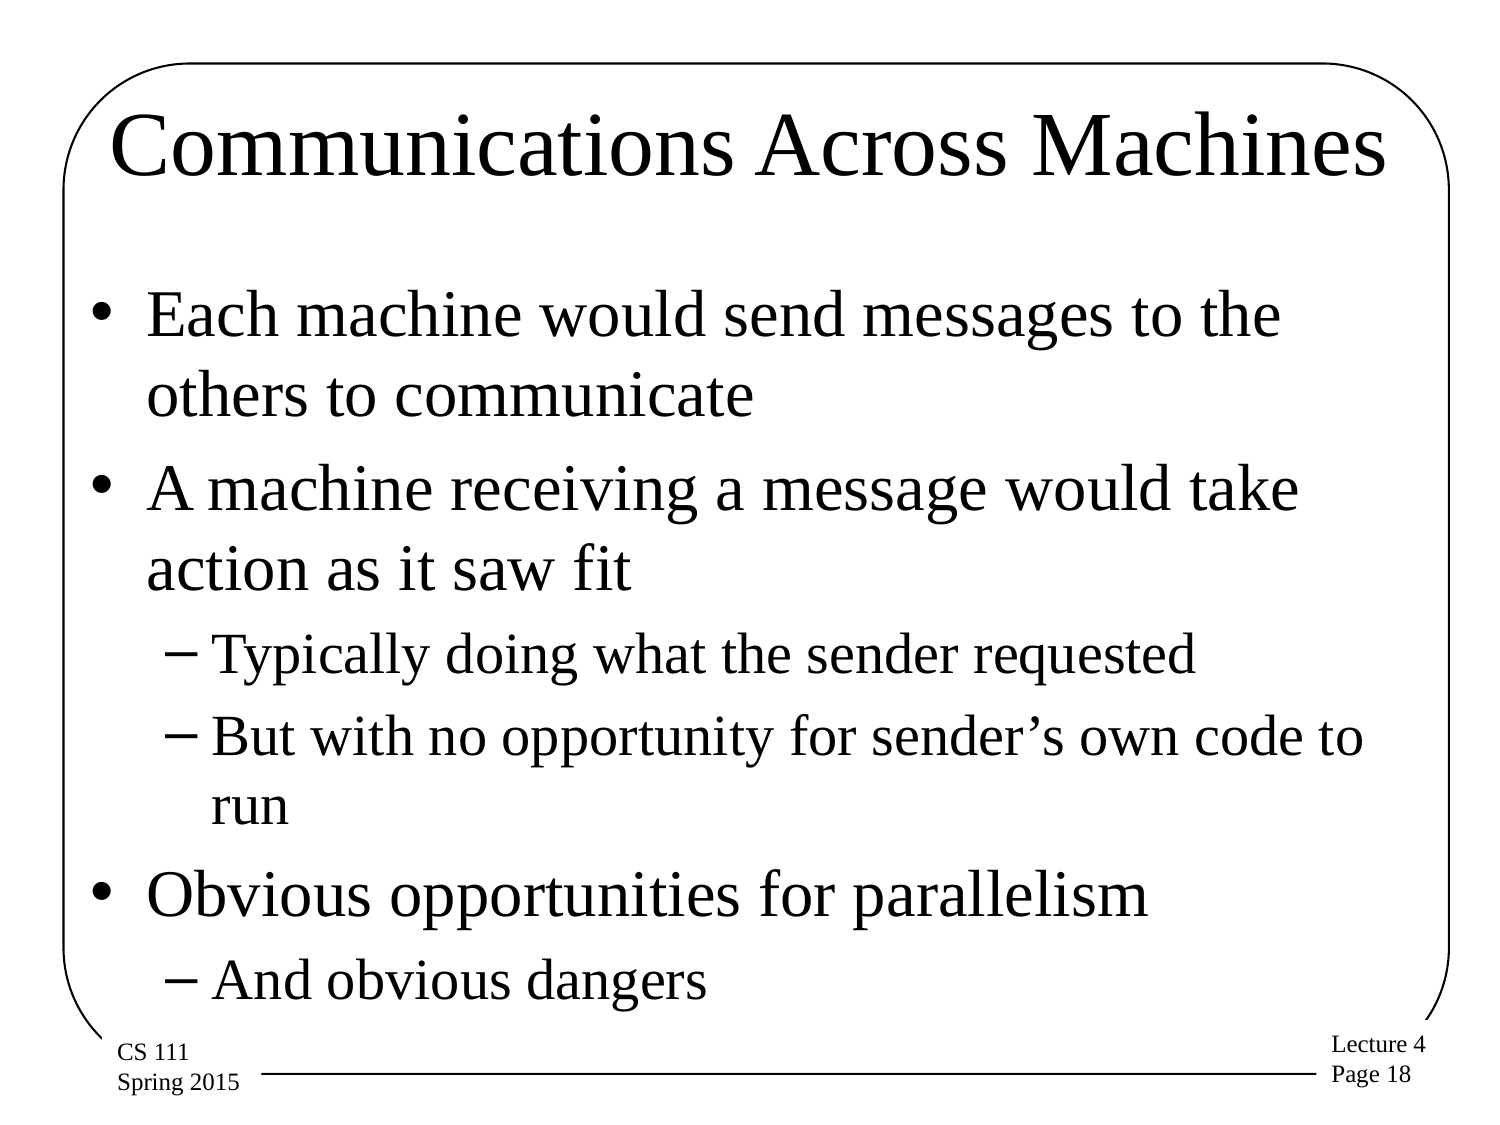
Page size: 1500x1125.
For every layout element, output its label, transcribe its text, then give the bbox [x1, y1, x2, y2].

title Communications Across Machines [74, 44, 1426, 233]
list Each machine would send messages to the others to communicate A machine receiving a message would take action as it saw fit Typically doing what the sender requested But with no opportunity for sender’s own code to run Obvious opportunities for parallelism And obvious dangers [74, 262, 1426, 1006]
